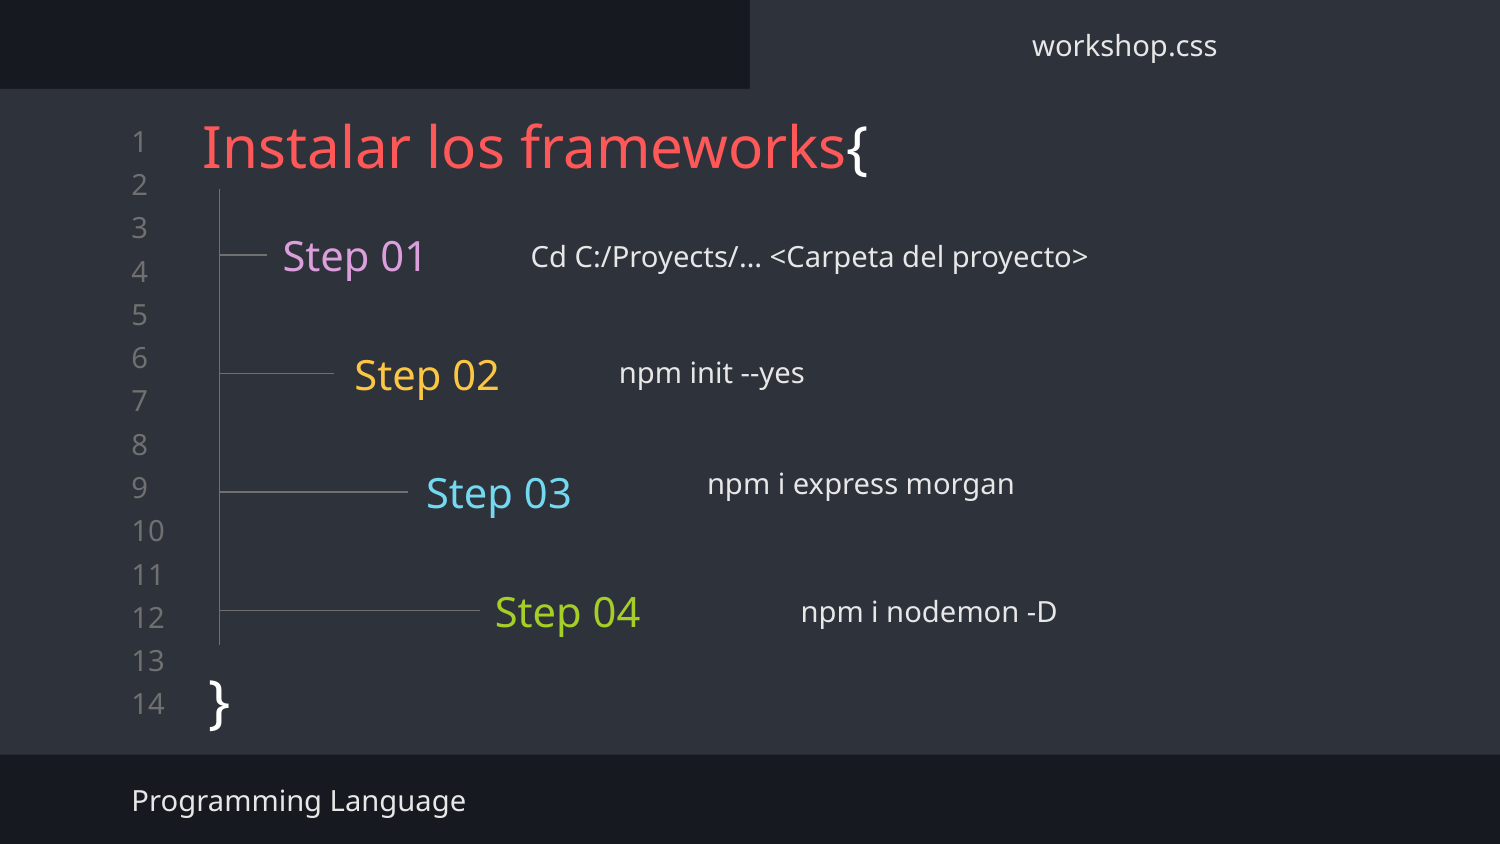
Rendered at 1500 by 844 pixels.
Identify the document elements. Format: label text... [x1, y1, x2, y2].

subtitle workshop.css [750, 15, 1500, 74]
text_box npm init --yes [604, 323, 1258, 420]
text_box Cd C:/Proyects/… <Carpeta del proyecto> [515, 207, 1295, 304]
text_box Step 04 [479, 562, 693, 659]
title Instalar los frameworks{ [187, 95, 1384, 185]
text_box Step 01 [267, 206, 480, 303]
text_box [210, 483, 215, 501]
text_box [210, 602, 215, 619]
text_box npm i nodemon -D [785, 562, 1439, 659]
text_box npm i express morgan [692, 435, 1346, 532]
text_box [210, 365, 215, 382]
subtitle Programming Language [116, 770, 915, 829]
text_box Step 02 [339, 325, 552, 422]
text_box } [177, 648, 261, 749]
text_box [224, 483, 229, 491]
text_box Step 03 [410, 443, 624, 540]
